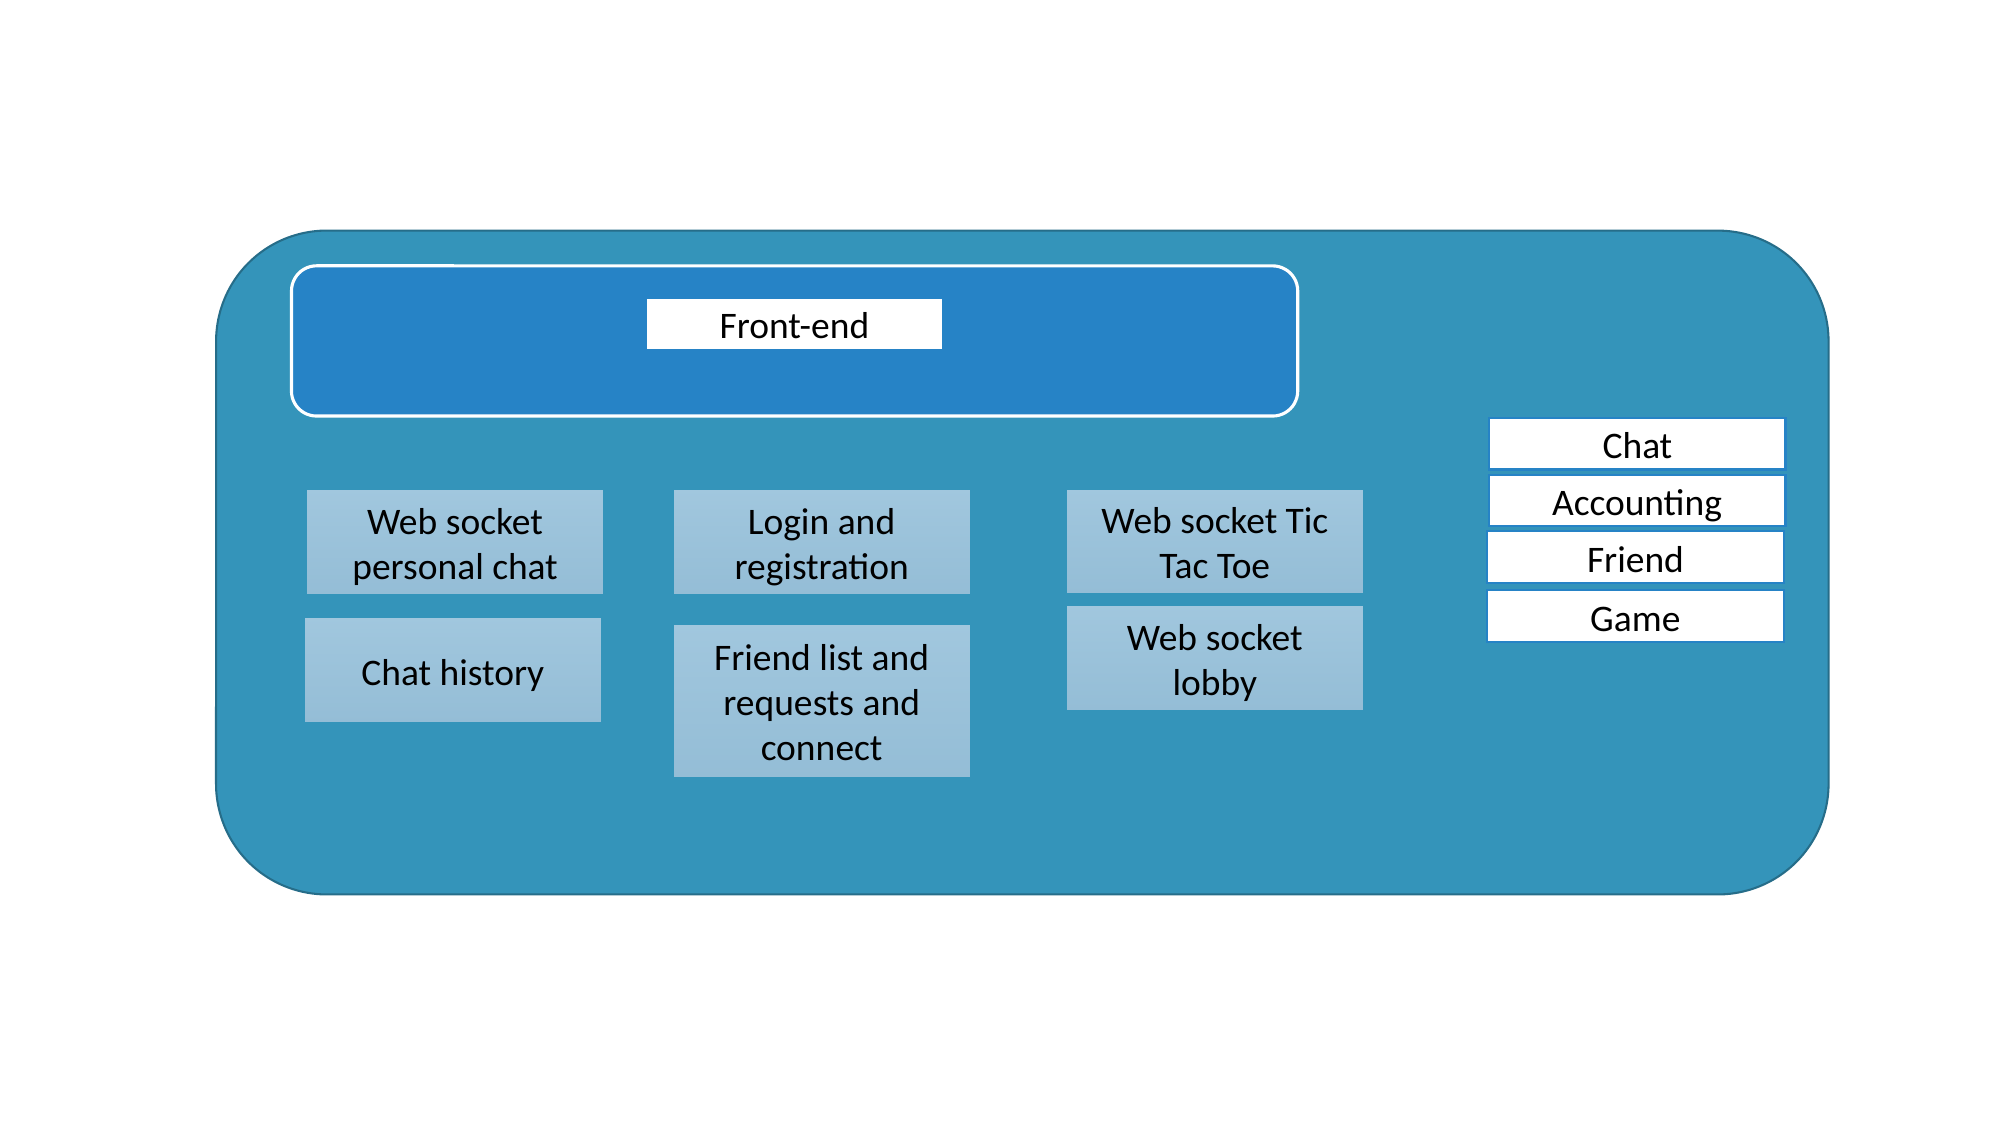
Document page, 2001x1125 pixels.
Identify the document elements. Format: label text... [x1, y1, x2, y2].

text_box Chat [1488, 417, 1787, 471]
text_box Web socket Tic Tac Toe [1066, 488, 1364, 595]
text_box Chat history [304, 617, 602, 723]
text_box [289, 264, 1300, 418]
text_box Accounting [1488, 474, 1787, 527]
text_box Friend [1486, 530, 1785, 584]
text_box Web socket personal chat [306, 489, 604, 595]
text_box Web socket lobby [1066, 605, 1364, 711]
text_box [214, 229, 1830, 896]
text_box Friend list and requests and connect [673, 624, 971, 778]
text_box Game [1486, 589, 1785, 643]
text_box Front-end [645, 297, 944, 351]
text_box Login and registration [673, 489, 971, 595]
